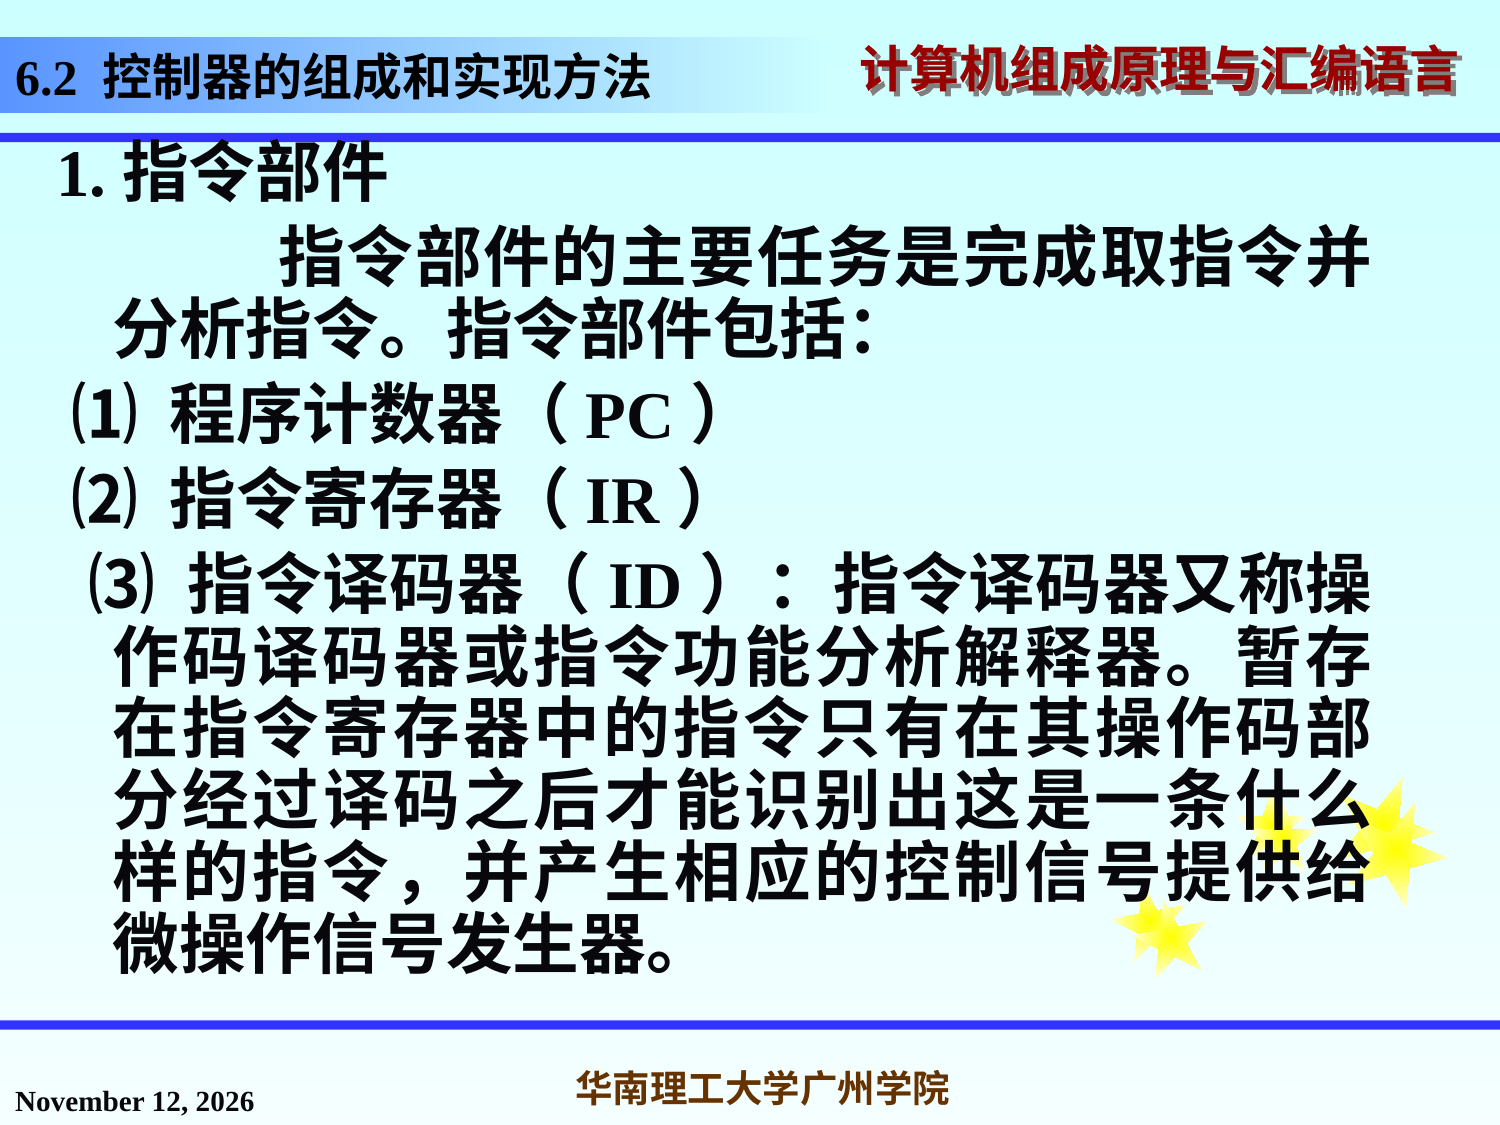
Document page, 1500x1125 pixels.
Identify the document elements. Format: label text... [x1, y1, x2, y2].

footer 华南理工大学广州学院 [525, 1050, 1000, 1125]
title 6.2 控制器的组成和实现方法 [0, 37, 825, 113]
list 1.指令部件 指令部件的主要任务是完成取指令并分析指令。指令部件包括： ⑴ 程序计数器（PC） ⑵ 指令寄存器（IR） ⑶ 指令译码器（ID）：指令译码器又称操作码译码器或指令功能分析解释器。暂存在指令寄存器中的指令只有在其操作码部分经过译码之后才能识别出这是一条什么样的指令，并产生相应的控制信号提供给微操作信号发生器。 [41, 130, 1388, 1038]
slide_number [0, 1050, 337, 1125]
